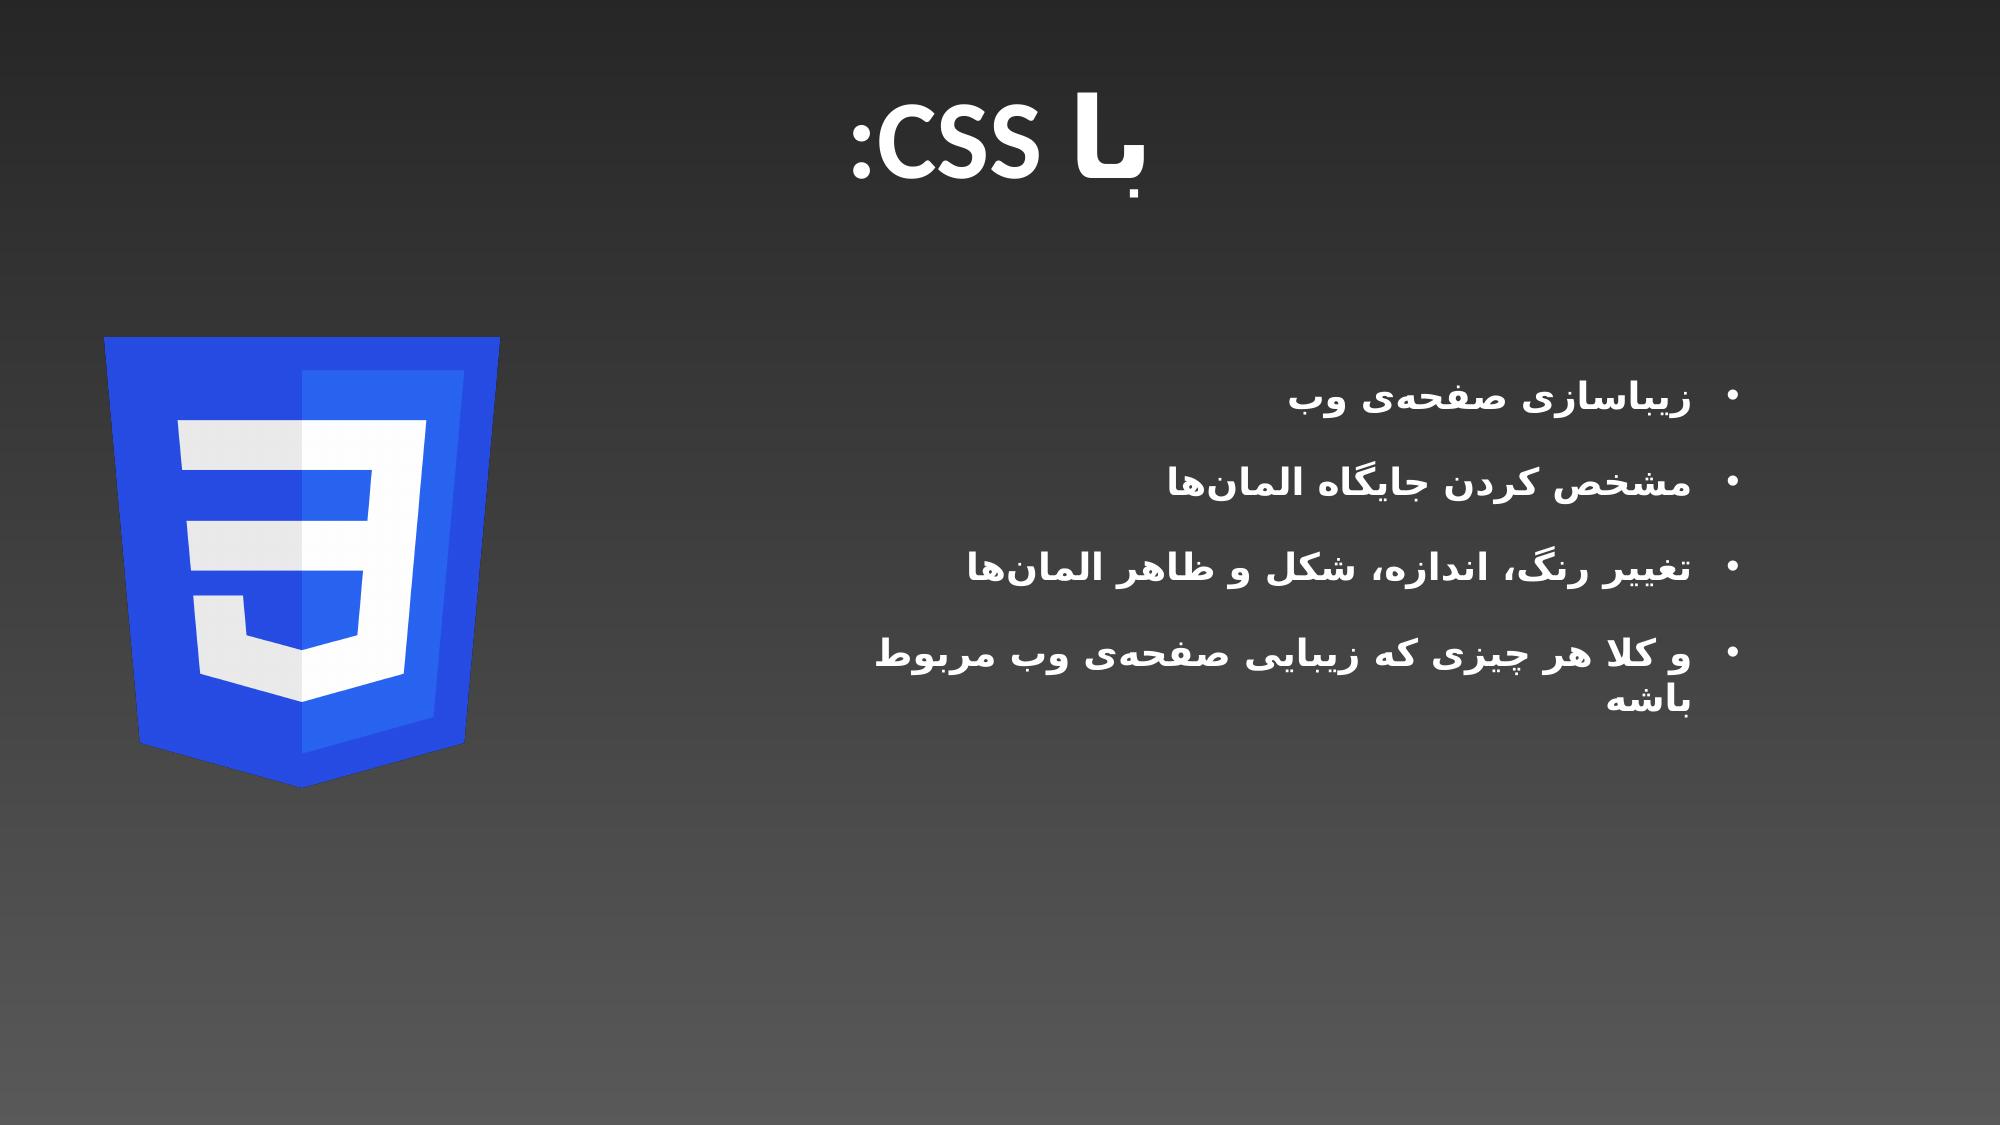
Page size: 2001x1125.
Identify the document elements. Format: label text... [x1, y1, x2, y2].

text_box زیباسازی صفحه‌ی وب [808, 364, 1755, 425]
text_box تغییر رنگ، اندازه، شکل و ظاهر المان‌ها [808, 535, 1755, 596]
text_box و کلا هر چیزی که زیبایی صفحه‌ی وب مربوط باشه [808, 621, 1755, 727]
picture [77, 337, 527, 788]
text_box مشخص کردن جایگاه المان‌ها [808, 450, 1755, 510]
text_box :CSS با [788, 58, 1212, 209]
